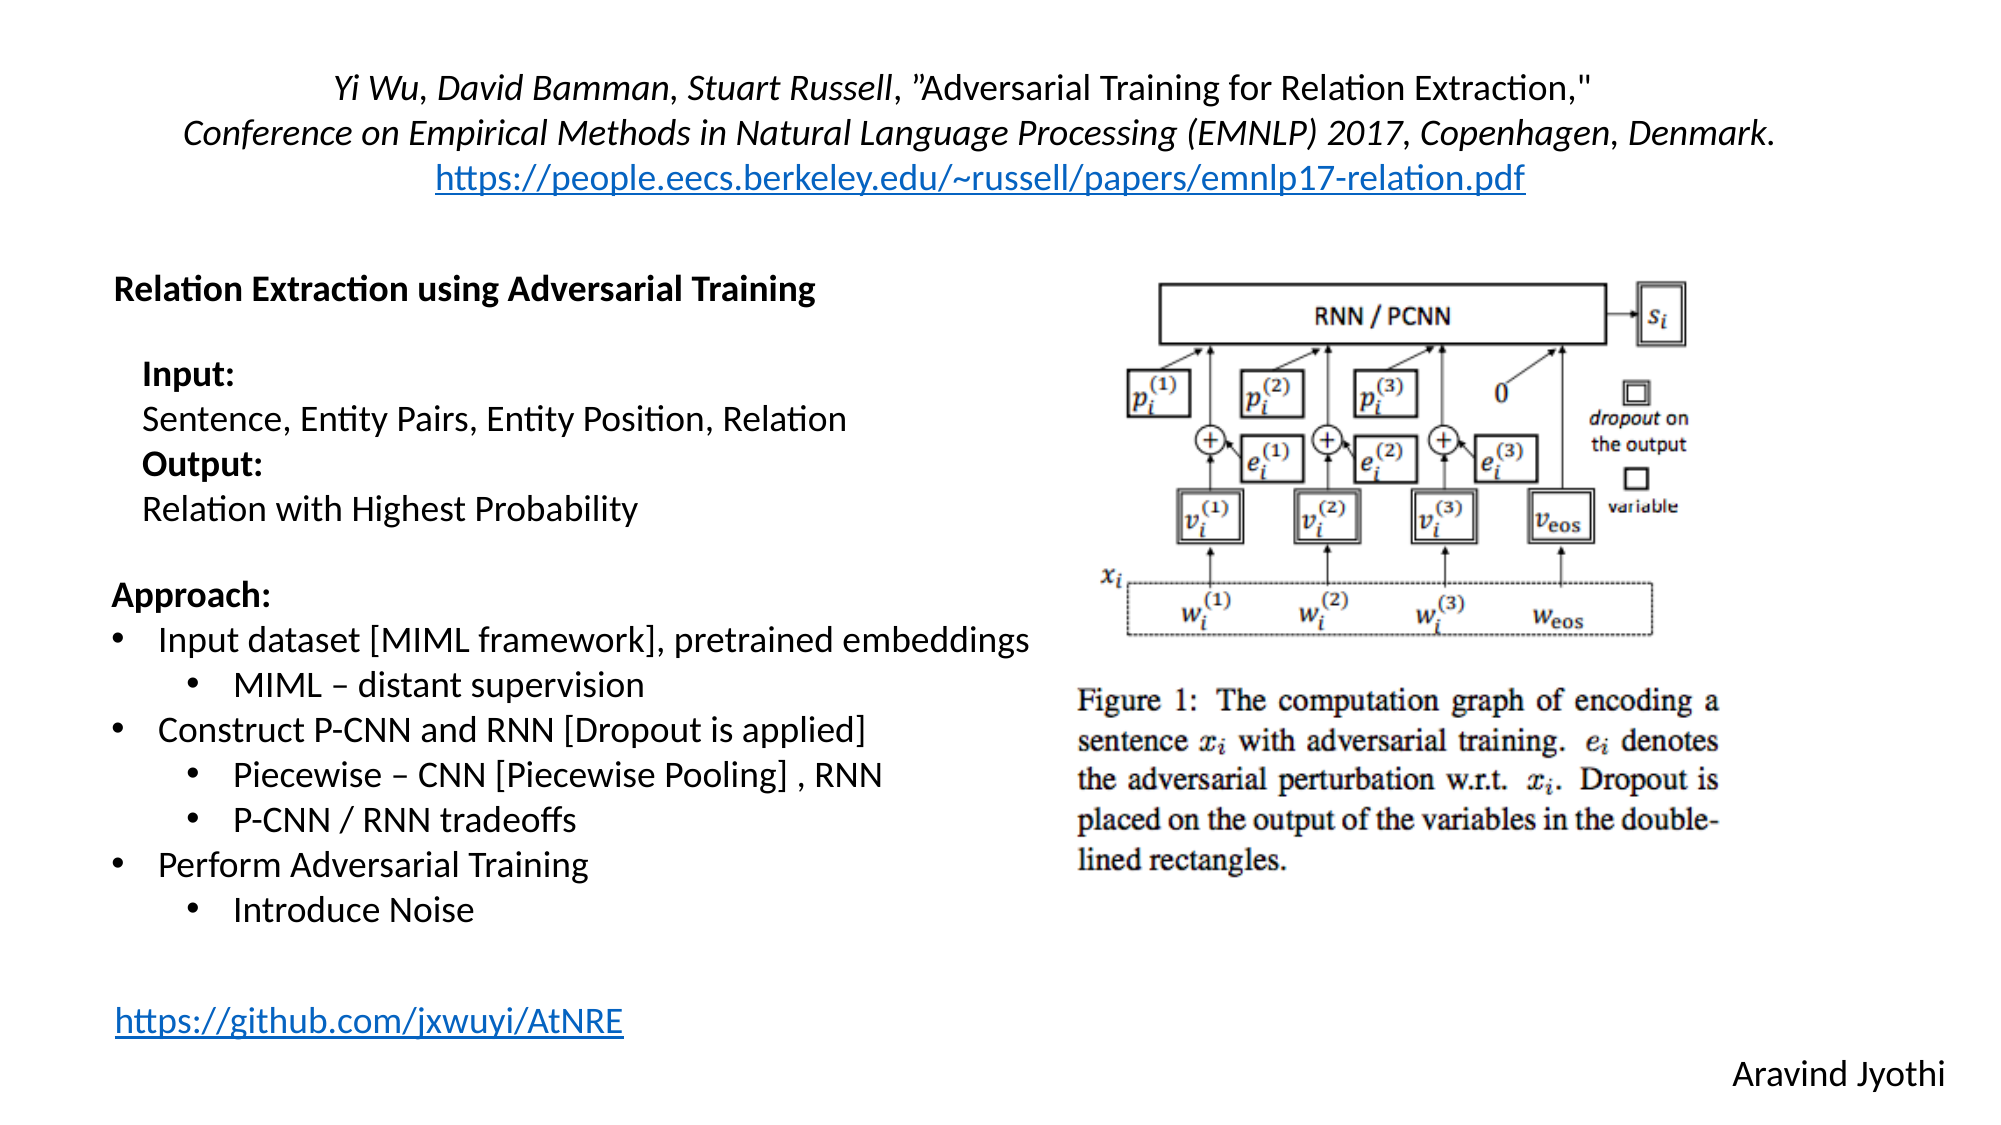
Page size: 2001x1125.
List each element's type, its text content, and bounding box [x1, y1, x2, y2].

text_box Aravind Jyothi [1717, 1041, 1970, 1102]
text_box Input: Sentence, Entity Pairs, Entity Position, Relation Output: Relation with Highest Probability [127, 341, 863, 537]
picture [1049, 257, 1769, 923]
text_box Approach: Input dataset [MIML framework], pretrained embeddings MIML – distant supervision Construct P-CNN and RNN [Dropout is applied] Piecewise – CNN [Piecewise Pooling] , RNN P-CNN / RNN tradeoffs Perform Adversarial Training Introduce Noise [96, 562, 1050, 938]
text_box Relation Extraction using Adversarial Training [99, 257, 832, 317]
text_box https://github.com/jxwuyi/AtNRE [99, 988, 639, 1049]
text_box Yi Wu, David Bamman, Stuart Russell, ”Adversarial Training for Relation Extraction," Conference on Empirical Methods in Natural Language Processing (EMNLP) 2017, Copenhagen, Denmark. https://people.eecs.berkeley.edu/~russell/papers/emnlp17-relation.pdf [168, 55, 1793, 205]
